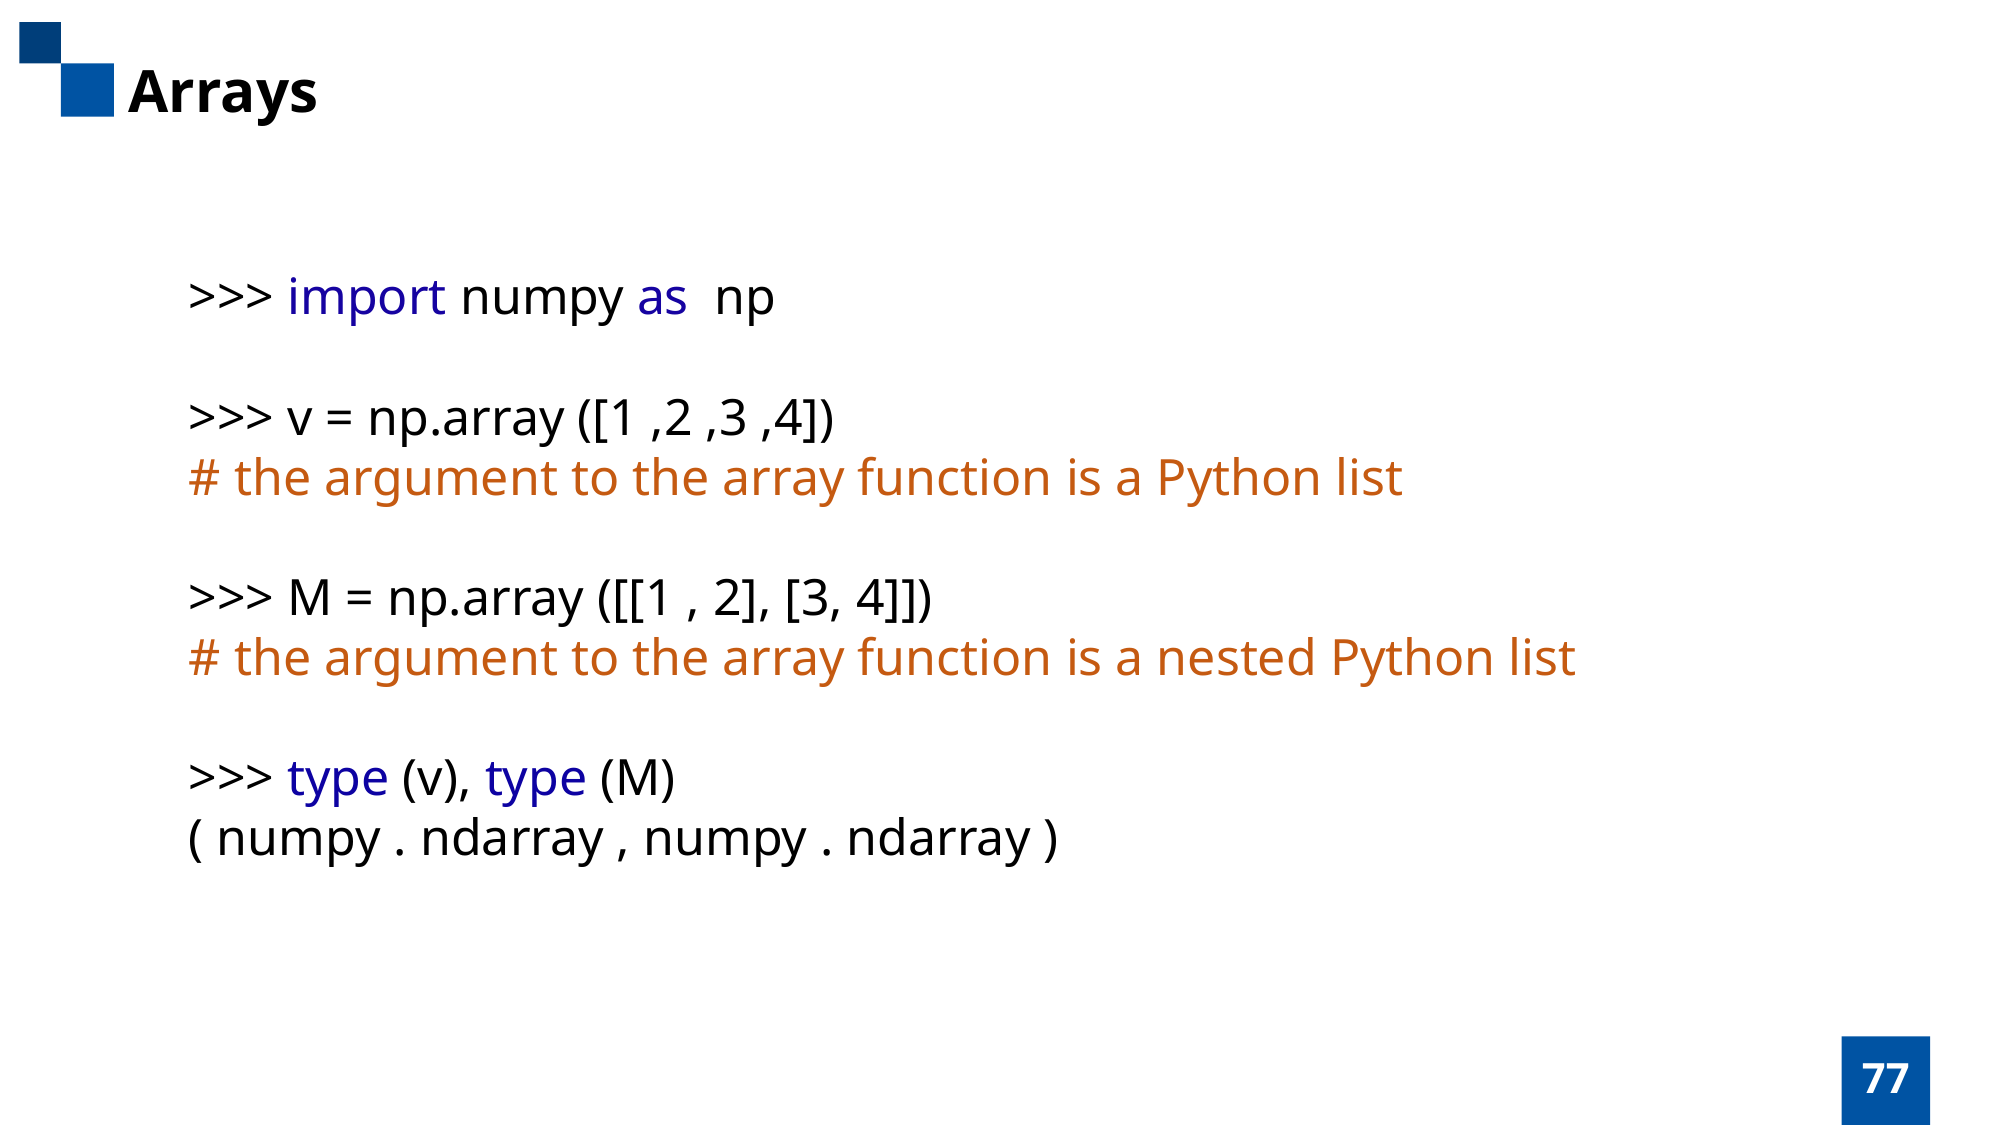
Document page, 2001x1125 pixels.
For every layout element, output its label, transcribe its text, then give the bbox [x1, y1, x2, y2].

text_box >>> import numpy as np >>> v = np.array ([1 ,2 ,3 ,4]) # the argument to the array function is a Python list >>> M = np.array ([[1 , 2], [3, 4]]) # the argument to the array function is a nested Python list >>> type (v), type (M) ( numpy . ndarray , numpy . ndarray ) [174, 257, 1783, 873]
text_box Arrays [114, 47, 413, 132]
slide_number 77 [1771, 1050, 2000, 1111]
